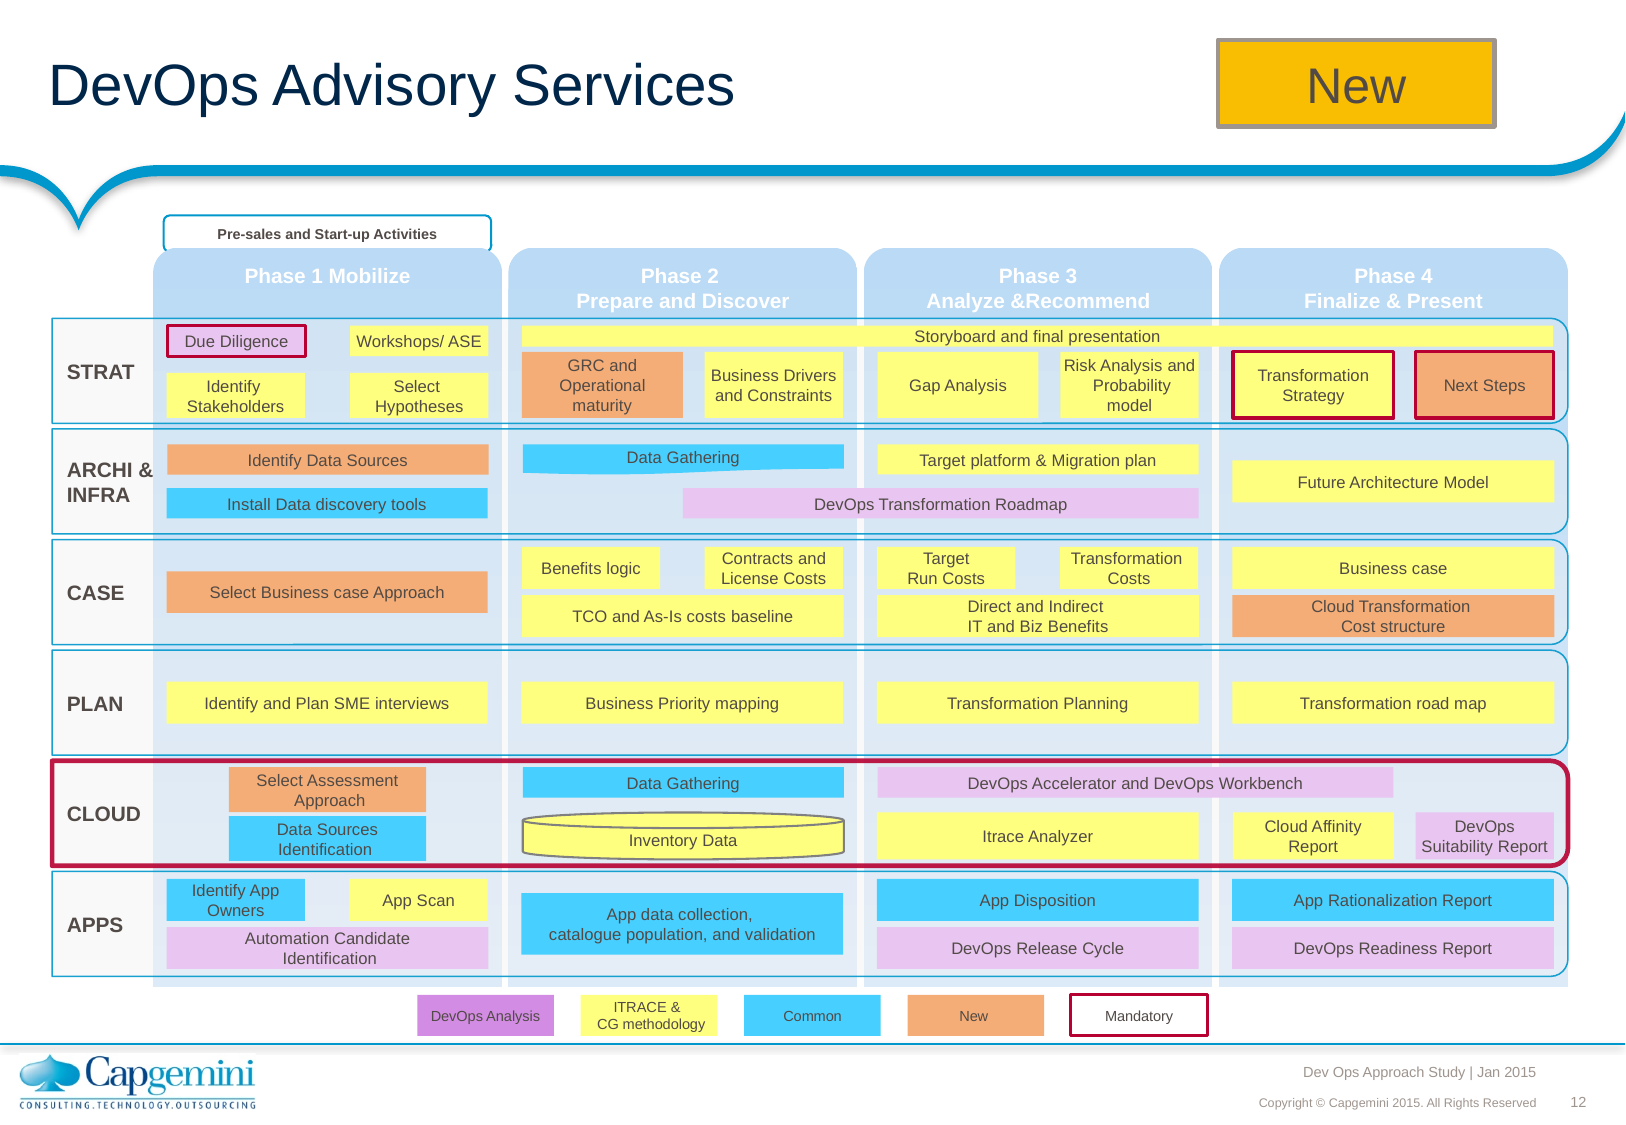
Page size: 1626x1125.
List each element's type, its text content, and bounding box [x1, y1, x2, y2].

text_box New [1216, 38, 1497, 129]
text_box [51, 247, 1569, 1037]
text_box Pre-sales and Start-up Activities [163, 215, 492, 246]
title DevOps Advisory Services [0, 0, 1625, 165]
picture [19, 1053, 256, 1110]
